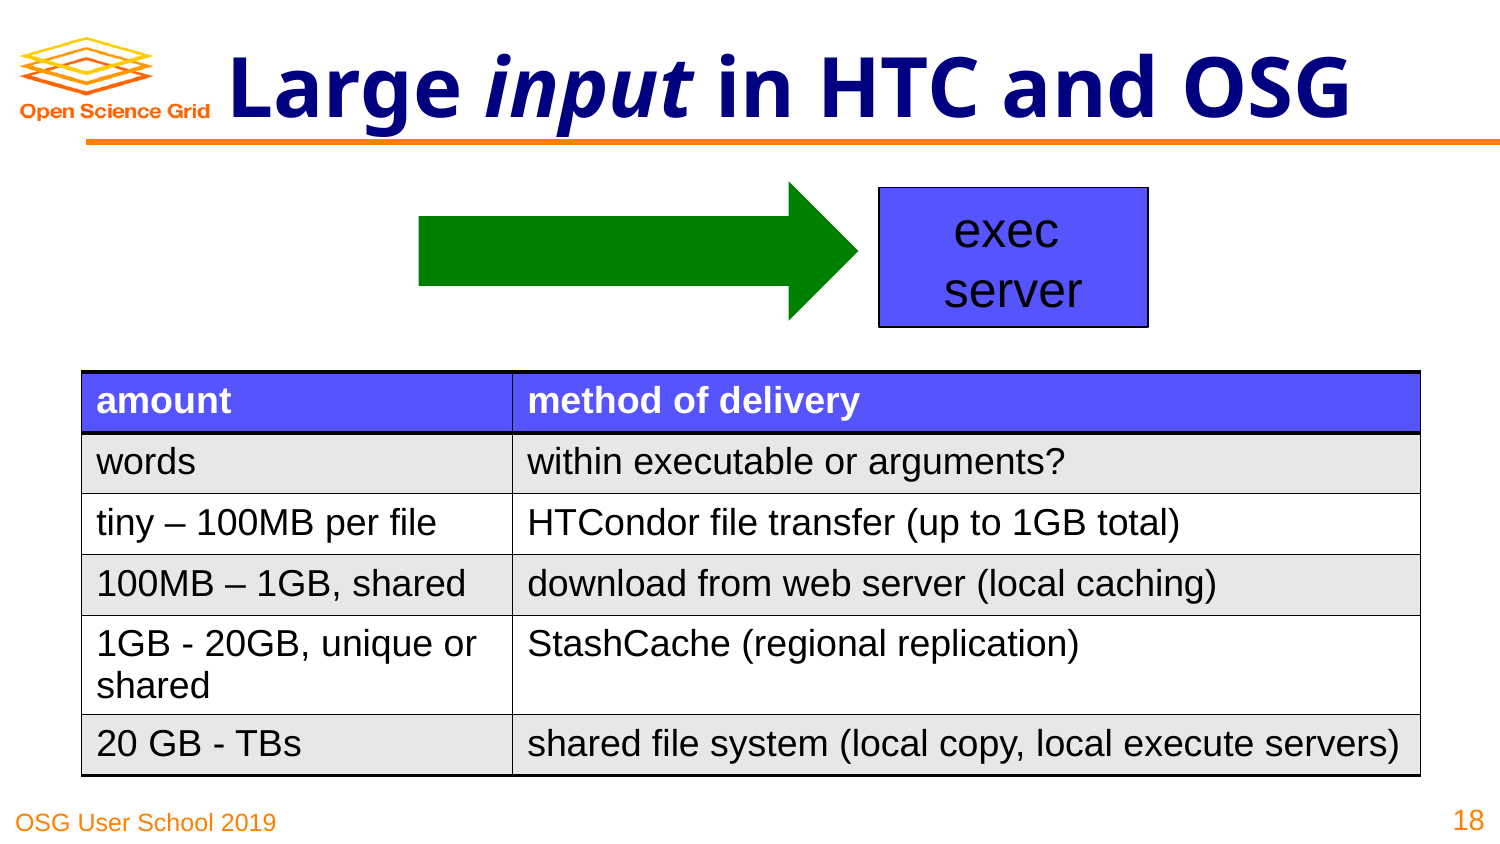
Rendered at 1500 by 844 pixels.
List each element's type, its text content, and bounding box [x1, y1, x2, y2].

text_box [418, 181, 859, 321]
table_cell 1GB - 20GB, unique or shared [82, 616, 512, 714]
table_cell StashCache (regional replication) [513, 616, 1420, 714]
table_cell 100MB – 1GB, shared [82, 555, 512, 615]
text_box exec server [879, 187, 1148, 327]
table_header method of delivery [513, 374, 1420, 431]
table_cell words [82, 435, 512, 493]
slide_number 18 [1431, 787, 1500, 844]
table_cell 20 GB - TBs [82, 715, 512, 774]
table_cell within executable or arguments? [513, 435, 1420, 493]
table_cell HTCondor file transfer (up to 1GB total) [513, 494, 1420, 554]
table_cell tiny – 100MB per file [82, 494, 512, 554]
title Large input in HTC and OSG [201, 14, 1380, 155]
table_cell shared file system (local copy, local execute servers) [513, 715, 1420, 774]
table_header amount [82, 374, 512, 431]
picture [0, 20, 201, 134]
table_cell download from web server (local caching) [513, 555, 1420, 615]
